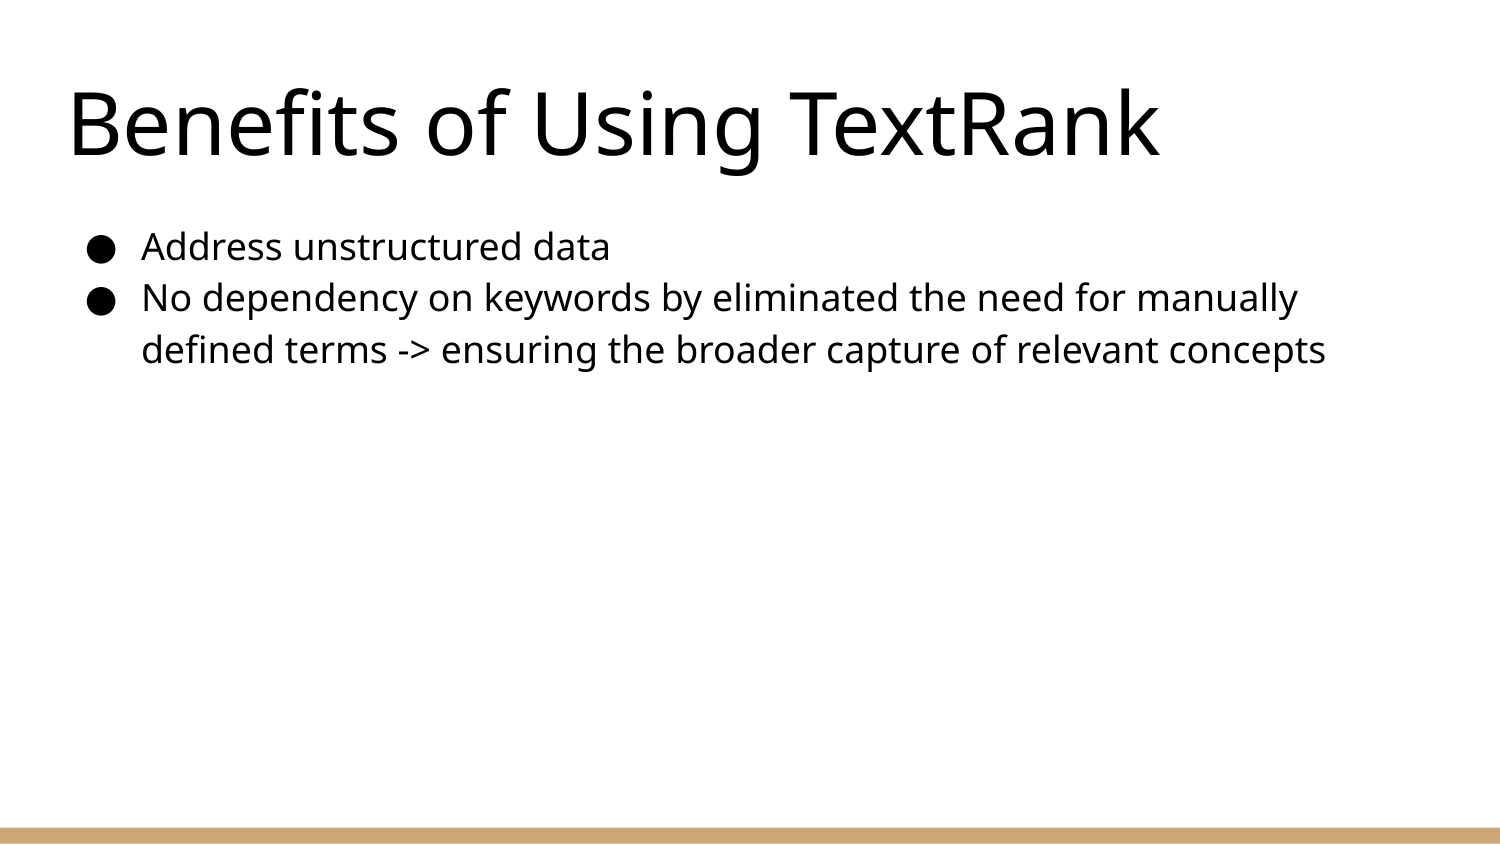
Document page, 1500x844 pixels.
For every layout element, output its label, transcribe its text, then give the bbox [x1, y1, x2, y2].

list Address unstructured data No dependency on keywords by eliminated the need for manually defined terms -> ensuring the broader capture of relevant concepts [51, 200, 1449, 752]
title Benefits of Using TextRank [51, 51, 1449, 189]
